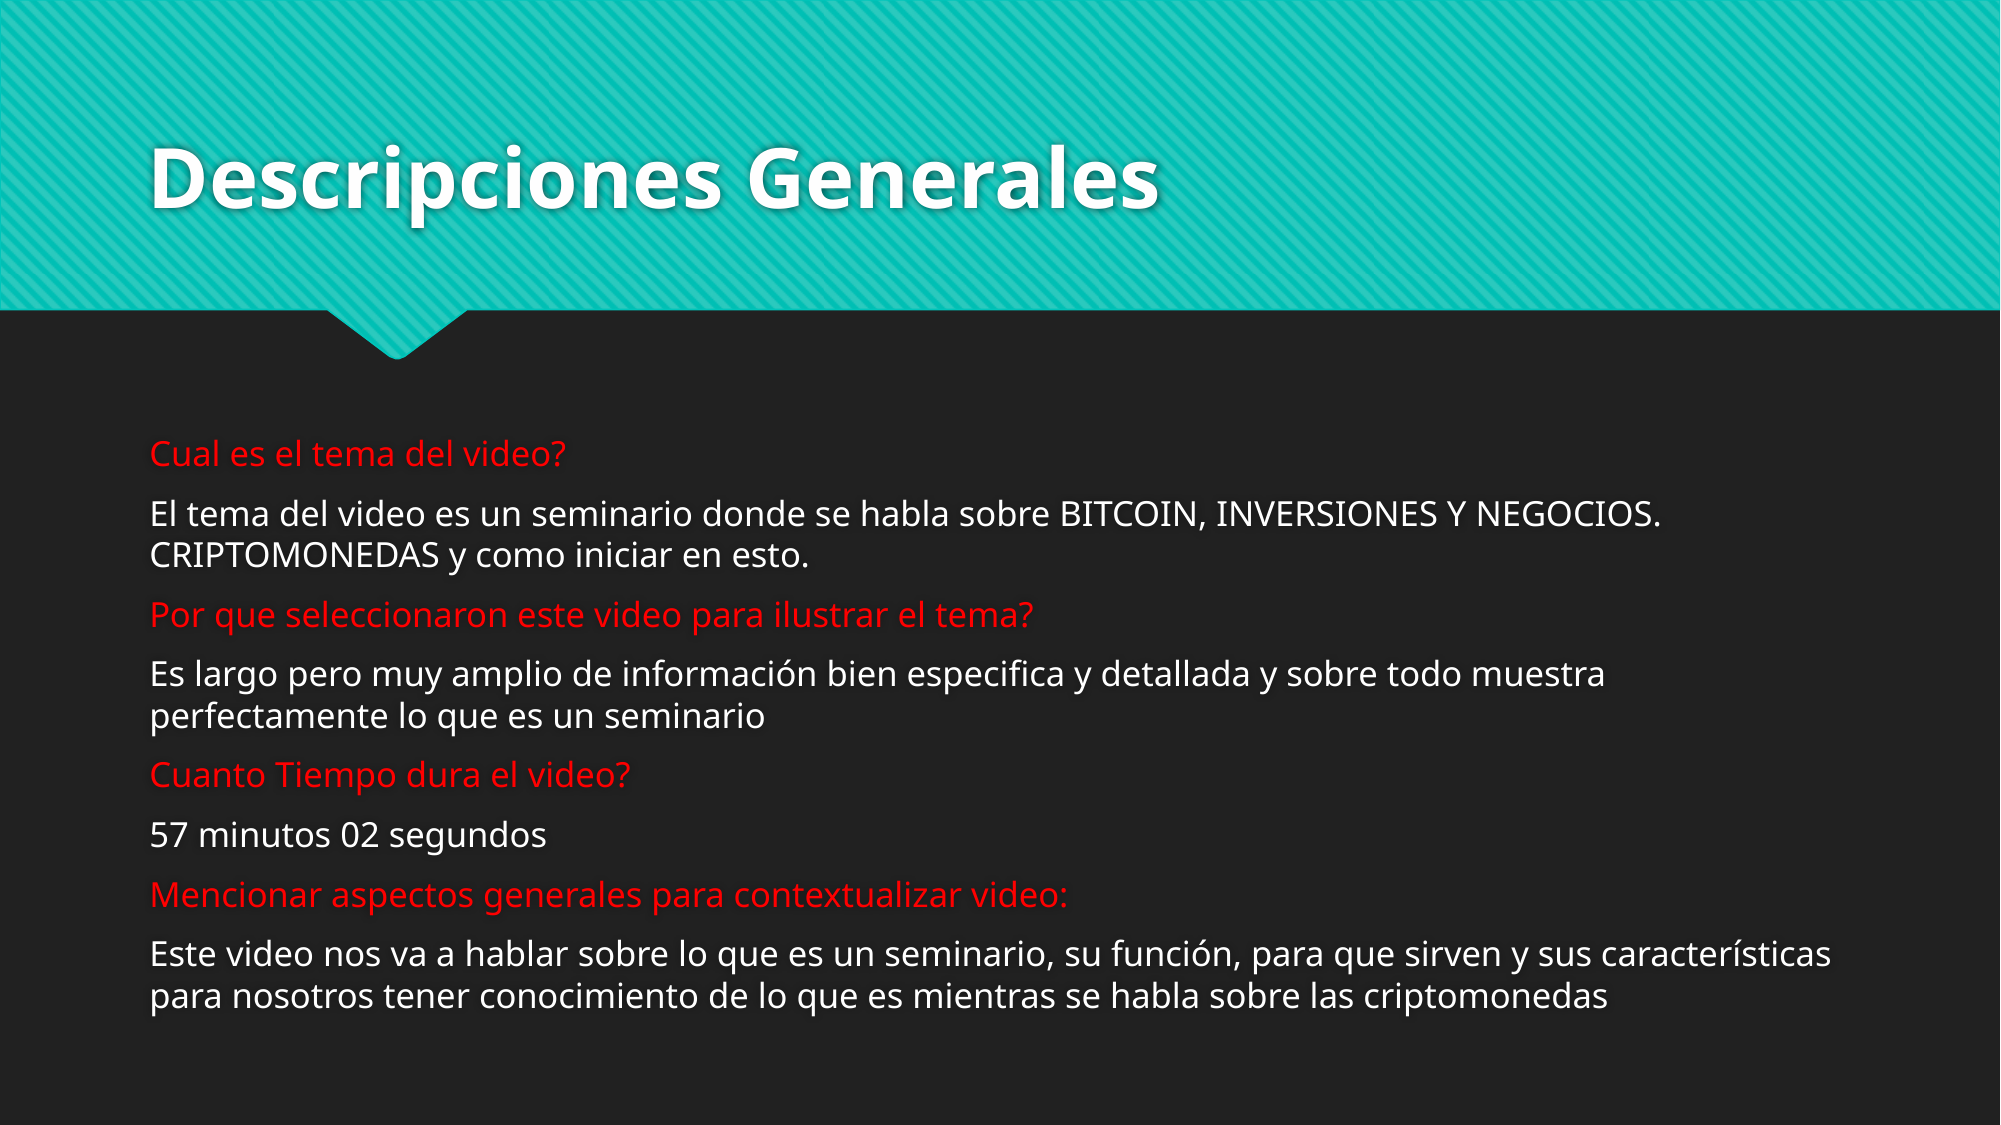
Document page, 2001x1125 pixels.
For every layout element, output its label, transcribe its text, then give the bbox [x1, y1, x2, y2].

list Cual es el tema del video? El tema del video es un seminario donde se habla sobre BITCOIN, INVERSIONES Y NEGOCIOS. CRIPTOMONEDAS y como iniciar en esto. Por que seleccionaron este video para ilustrar el tema? Es largo pero muy amplio de información bien especifica y detallada y sobre todo muestra perfectamente lo que es un seminario Cuanto Tiempo dura el video? 57 minutos 02 segundos Mencionar aspectos generales para contextualizar video: Este video nos va a hablar sobre lo que es un seminario, su función, para que sirven y sus características para nosotros tener conocimiento de lo que es mientras se habla sobre las criptomonedas [134, 364, 1866, 1025]
title Descripciones Generales [132, 73, 1868, 233]
